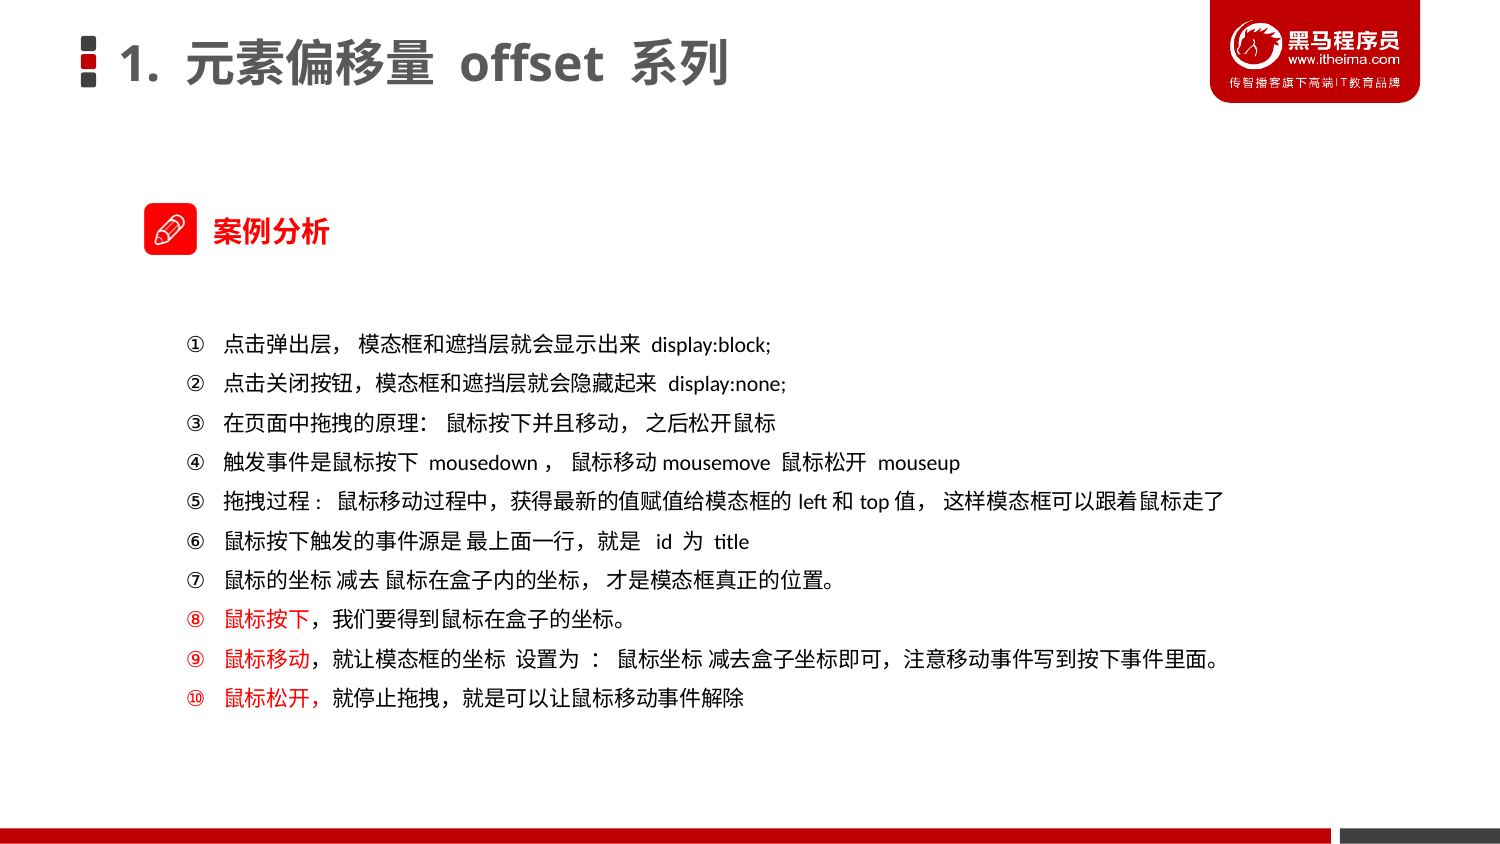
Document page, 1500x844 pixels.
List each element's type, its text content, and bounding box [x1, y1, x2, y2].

text_box 案例分析 [199, 188, 1007, 256]
title 1. 元素偏移量 offset 系列 [103, 0, 1209, 130]
text_box 点击弹出层， 模态框和遮挡层就会显示出来 display:block; 点击关闭按钮，模态框和遮挡层就会隐藏起来 display:none; 在页面中拖拽的原理： 鼠标按下并且移动， 之后松开鼠标 触发事件是鼠标按下 mousedown， 鼠标移动mousemove 鼠标松开 mouseup 拖拽过程: 鼠标移动过程中，获得最新的值赋值给模态框的left和top值， 这样模态框可以跟着鼠标走了 鼠标按下触发的事件源是 最上面一行，就是 id 为 title 鼠标的坐标 减去 鼠标在盒子内的坐标， 才是模态框真正的位置。 鼠标按下，我们要得到鼠标在盒子的坐标。 鼠标移动，就让模态框的坐标 设置为 ： 鼠标坐标 减去盒子坐标即可，注意移动事件写到按下事件里面。 鼠标松开，就停止拖拽，就是可以让鼠标移动事件解除 [96, 310, 1339, 719]
picture [139, 199, 200, 259]
picture [1211, 11, 1419, 97]
